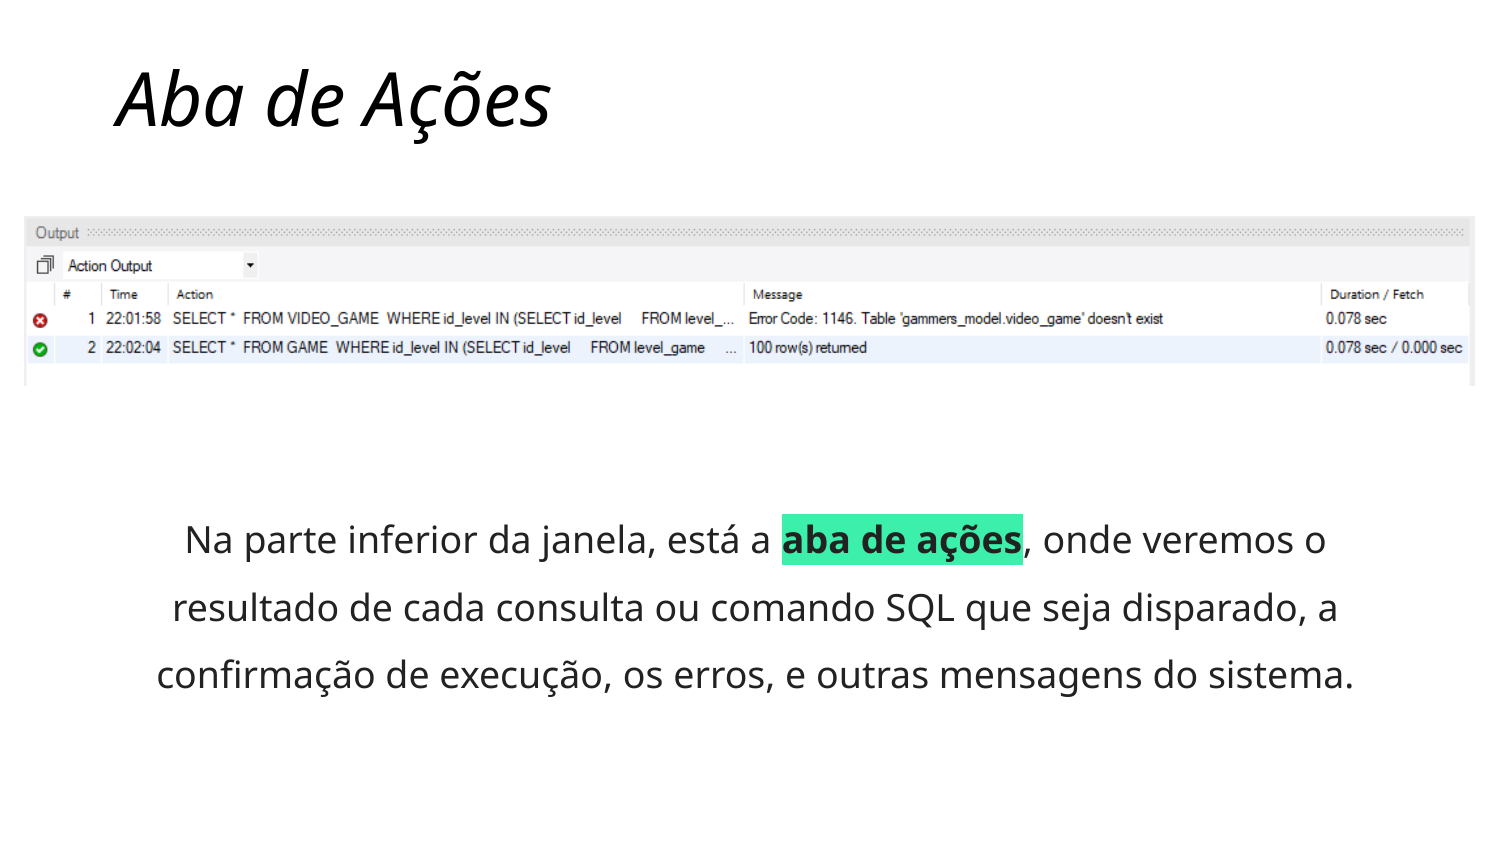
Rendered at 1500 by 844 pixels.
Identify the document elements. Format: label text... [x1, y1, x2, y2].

picture [24, 216, 1476, 386]
text_box Na parte inferior da janela, está a aba de ações, onde veremos o resultado de cada consulta ou comando SQL que seja disparado, a confirmação de execução, os erros, e outras mensagens do sistema. [101, 421, 1410, 768]
text_box Aba de Ações [101, 36, 1098, 154]
